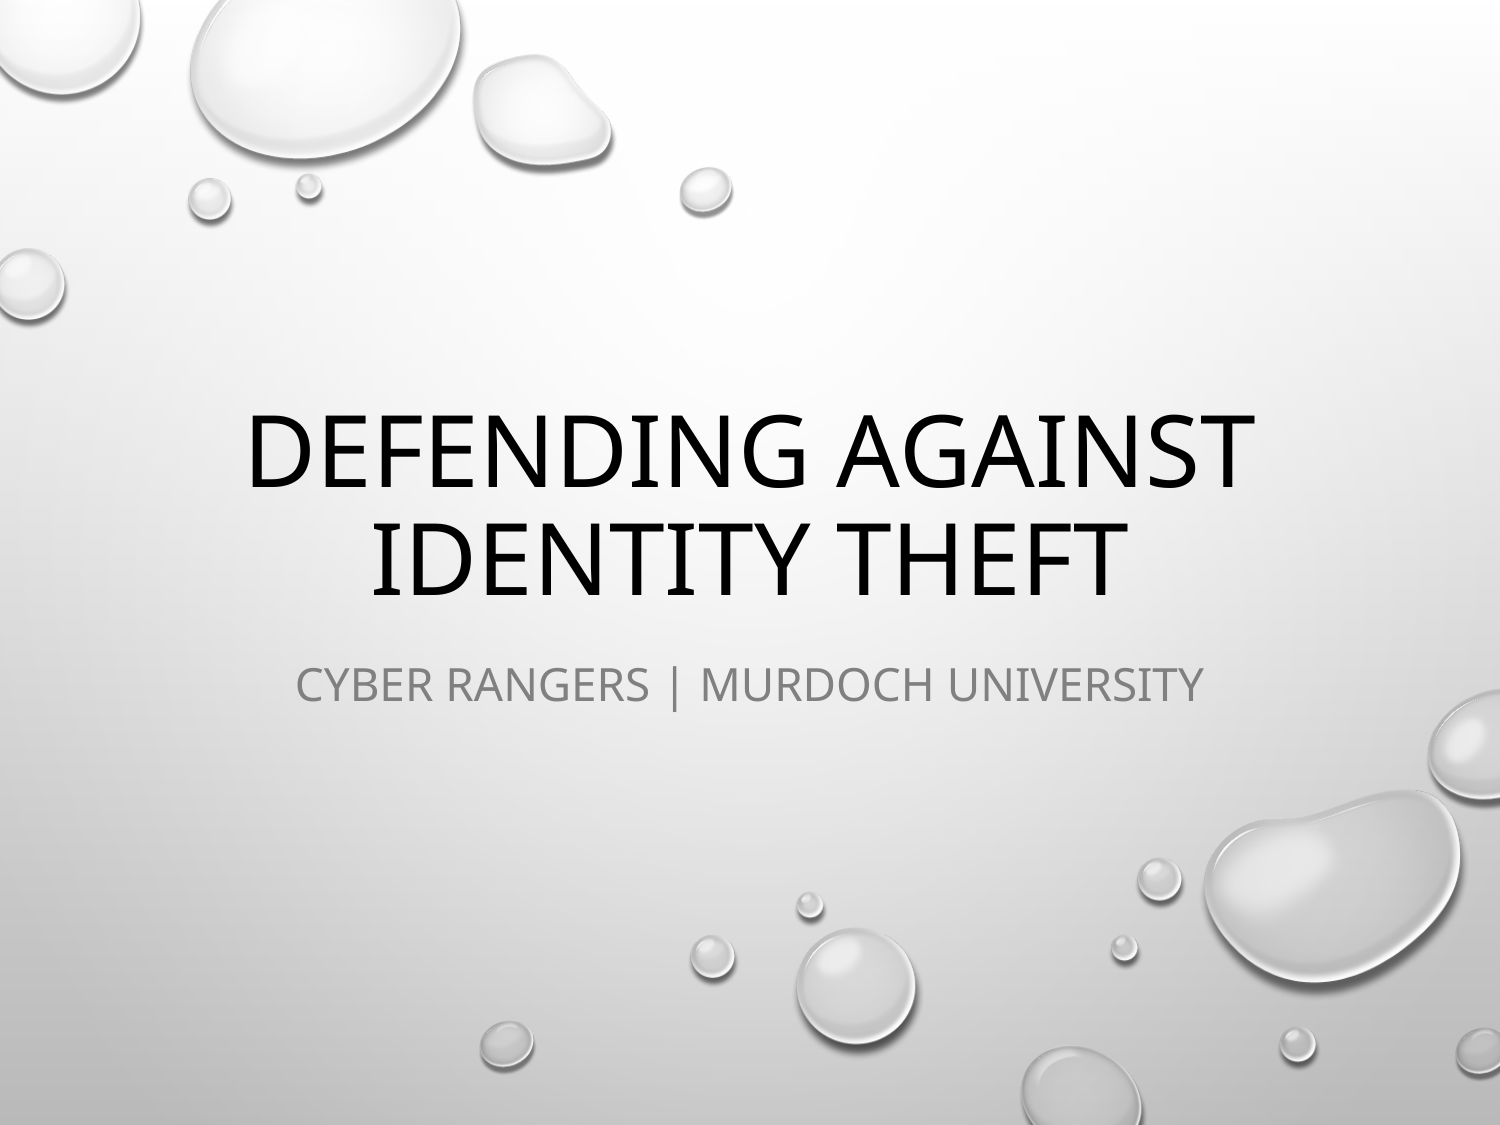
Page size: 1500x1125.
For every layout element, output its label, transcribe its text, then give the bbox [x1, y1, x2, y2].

subtitle Cyber Rangers | Murdoch University [215, 637, 1285, 863]
picture [0, 0, 1500, 1125]
title Defending Against Identity Theft [215, 213, 1285, 625]
